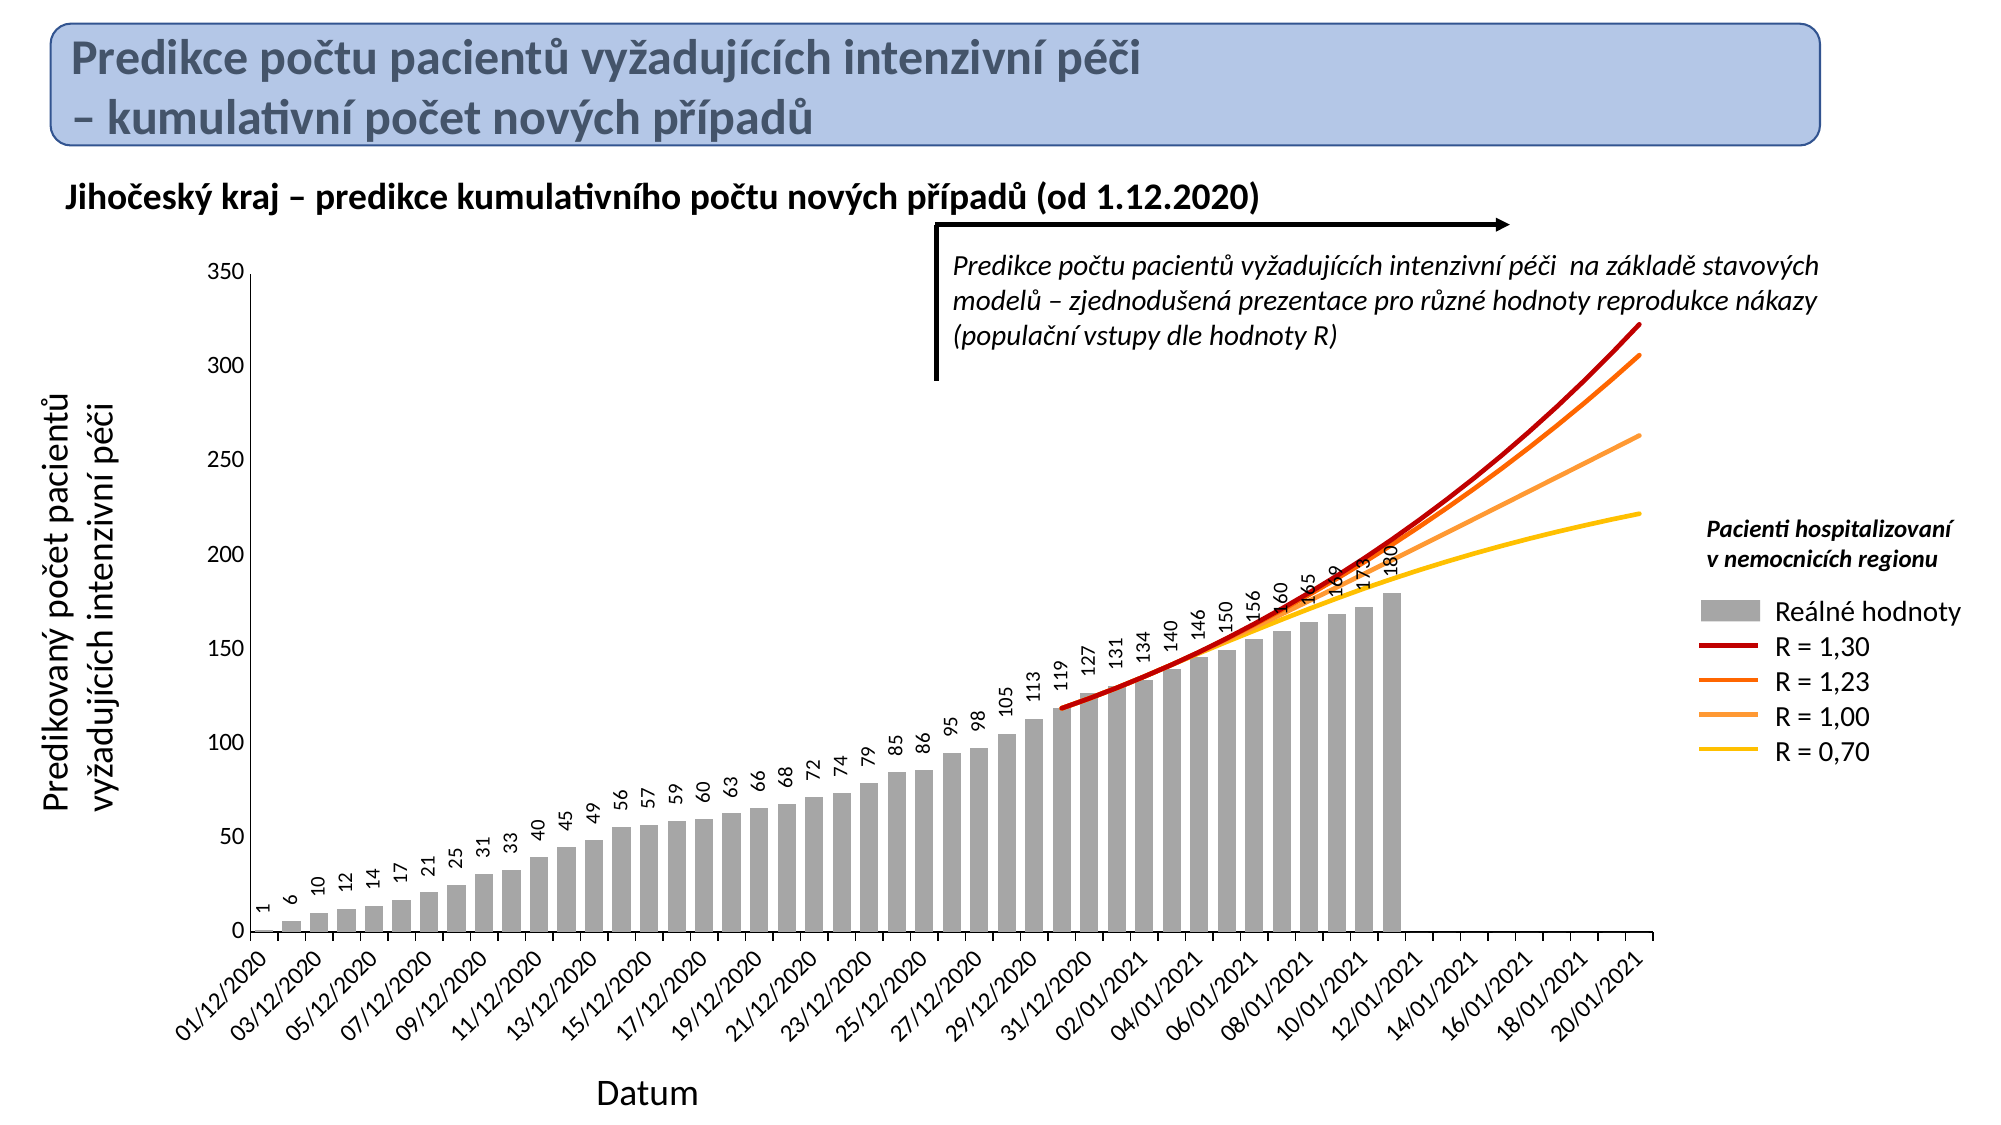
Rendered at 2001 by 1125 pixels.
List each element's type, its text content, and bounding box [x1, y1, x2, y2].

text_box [1699, 584, 2000, 777]
chart [140, 244, 1684, 1065]
text_box Predikovaný počet pacientů vyžadujících intenzivní péči [22, 377, 128, 828]
text_box Datum [581, 1065, 715, 1121]
text_box Predikce počtu pacientů vyžadujících intenzivní péči – kumulativní počet nových případů [49, 22, 1822, 147]
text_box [935, 224, 1858, 381]
text_box Pacienti hospitalizovaní v nemocnicích regionu [1691, 505, 2000, 581]
text_box Jihočeský kraj – predikce kumulativního počtu nových případů (od 1.12.2020) [50, 164, 1642, 225]
